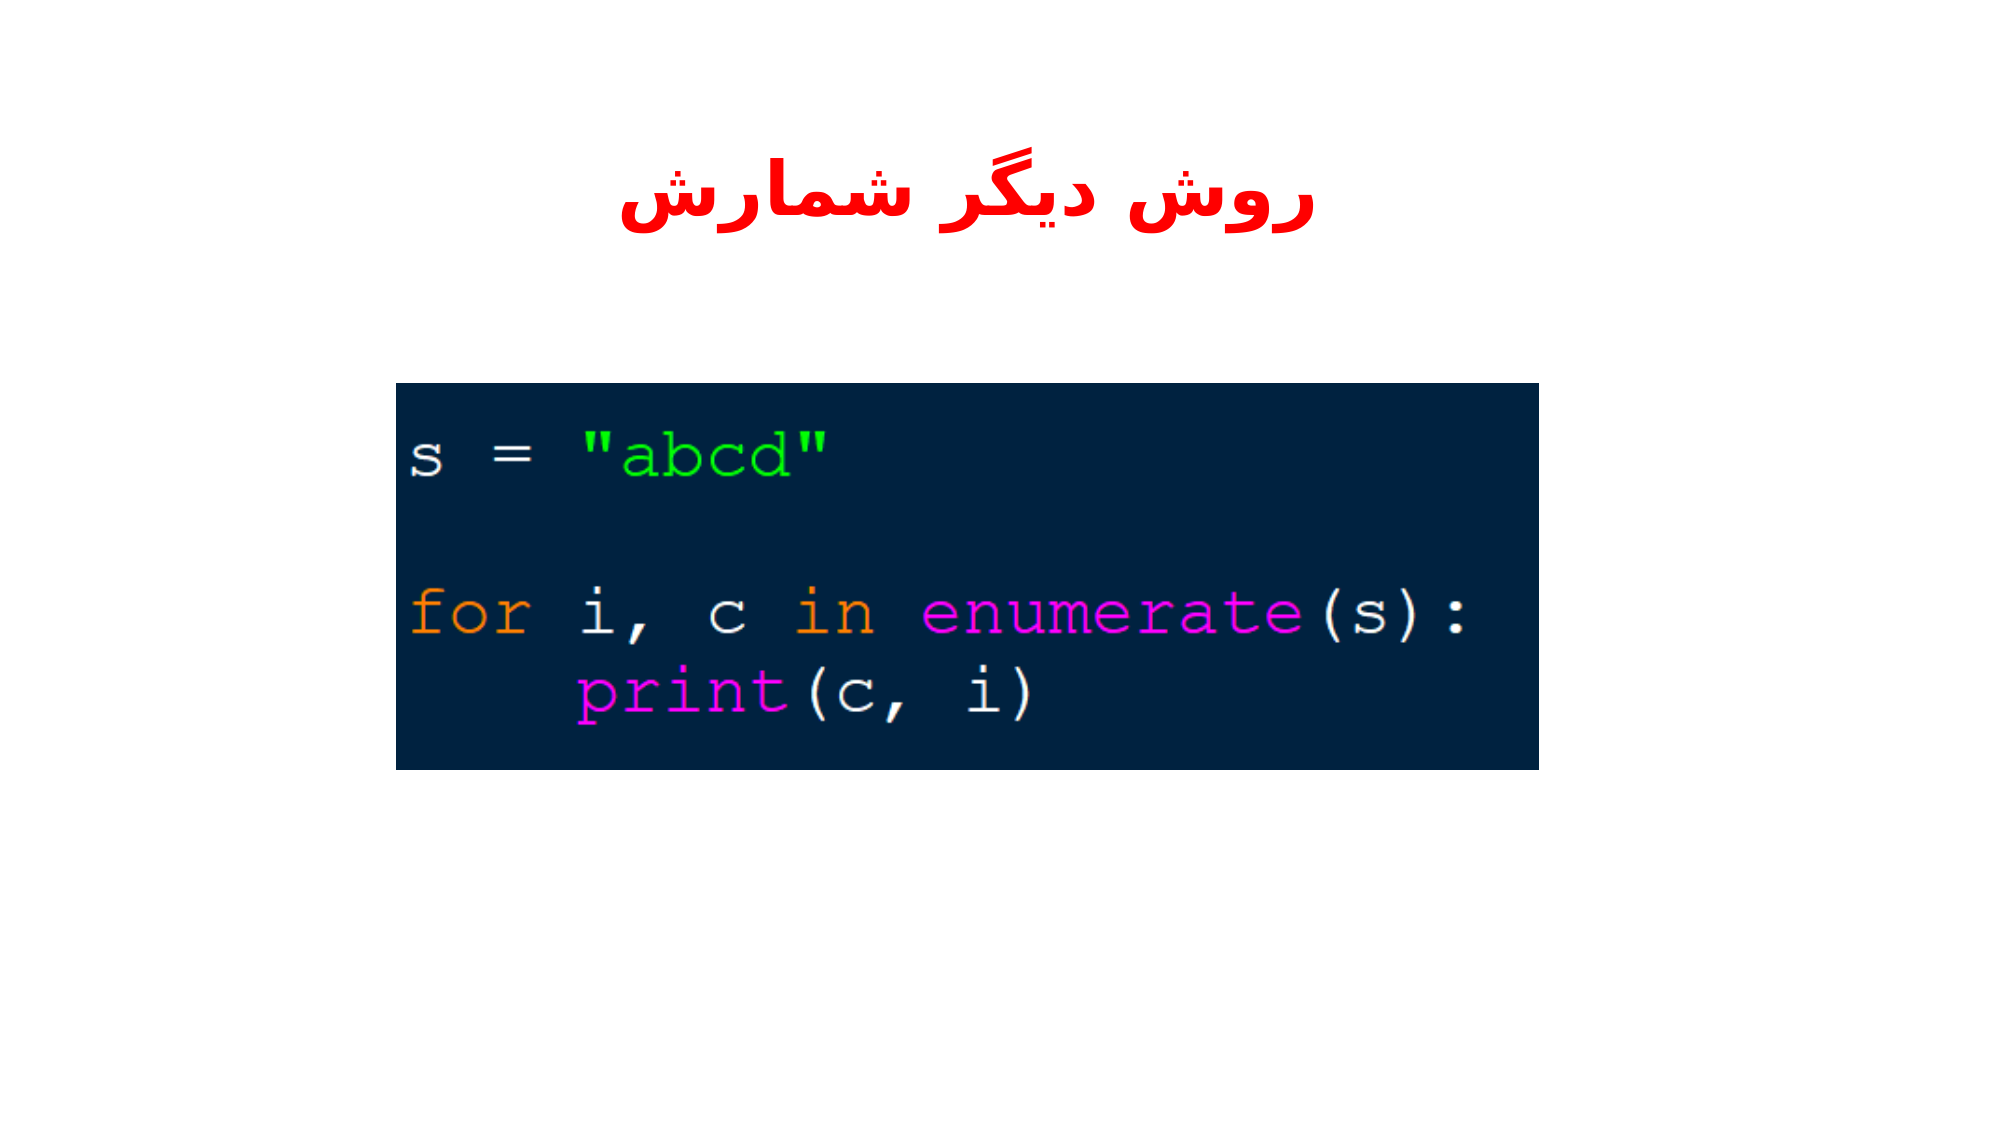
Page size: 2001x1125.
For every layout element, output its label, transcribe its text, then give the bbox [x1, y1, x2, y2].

title روش دیگر شمارش [217, 85, 1718, 240]
picture [396, 383, 1539, 770]
